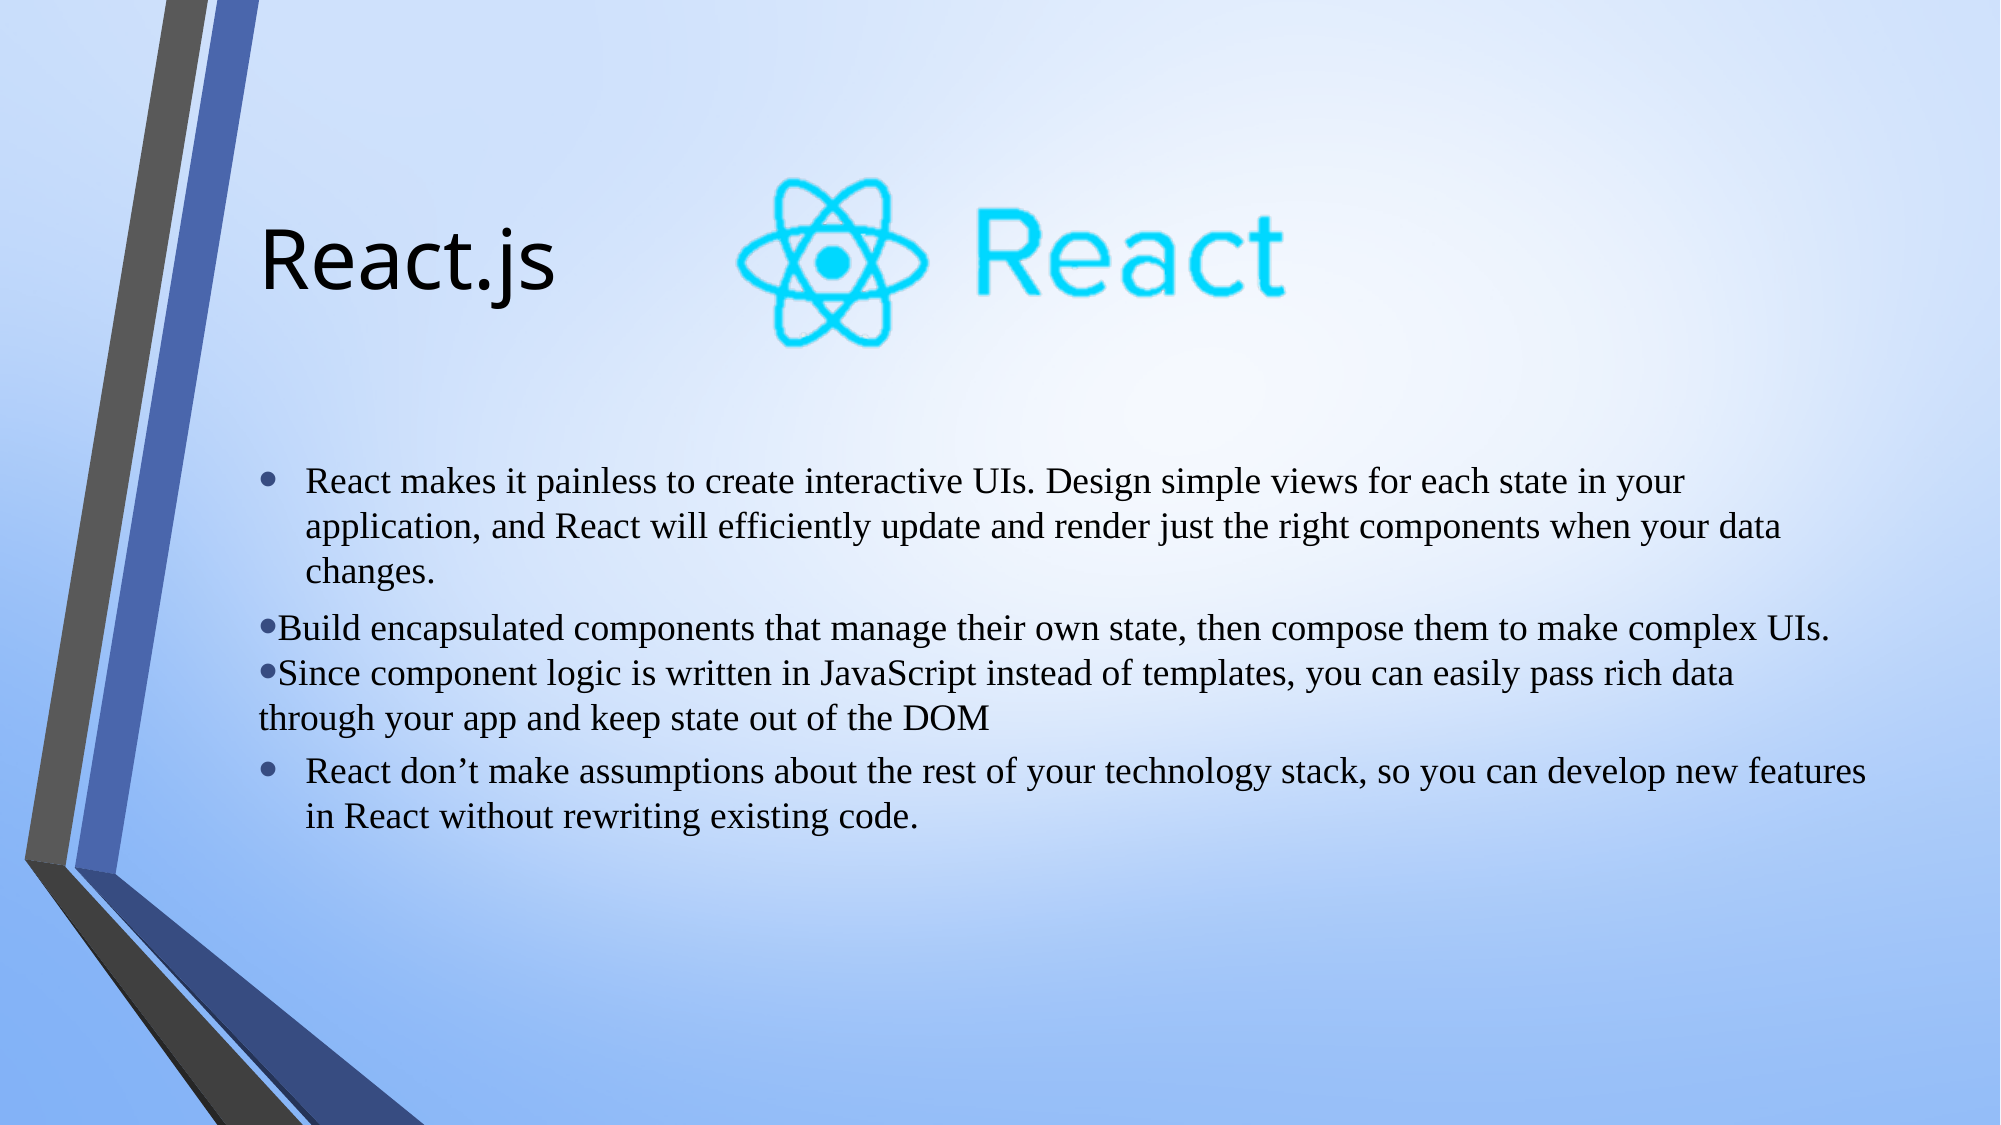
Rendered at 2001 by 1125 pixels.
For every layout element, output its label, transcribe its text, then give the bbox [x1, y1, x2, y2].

list React makes it painless to create interactive UIs. Design simple views for each state in your application, and React will efficiently update and render just the right components when your data changes. Build encapsulated components that manage their own state, then compose them to make complex UIs. Since component logic is written in JavaScript instead of templates, you can easily pass rich data through your app and keep state out of the DOM React don’t make assumptions about the rest of your technology stack, so you can develop new features in React without rewriting existing code. [243, 341, 1887, 950]
title React.js [243, 112, 1887, 341]
picture [717, 151, 1306, 362]
